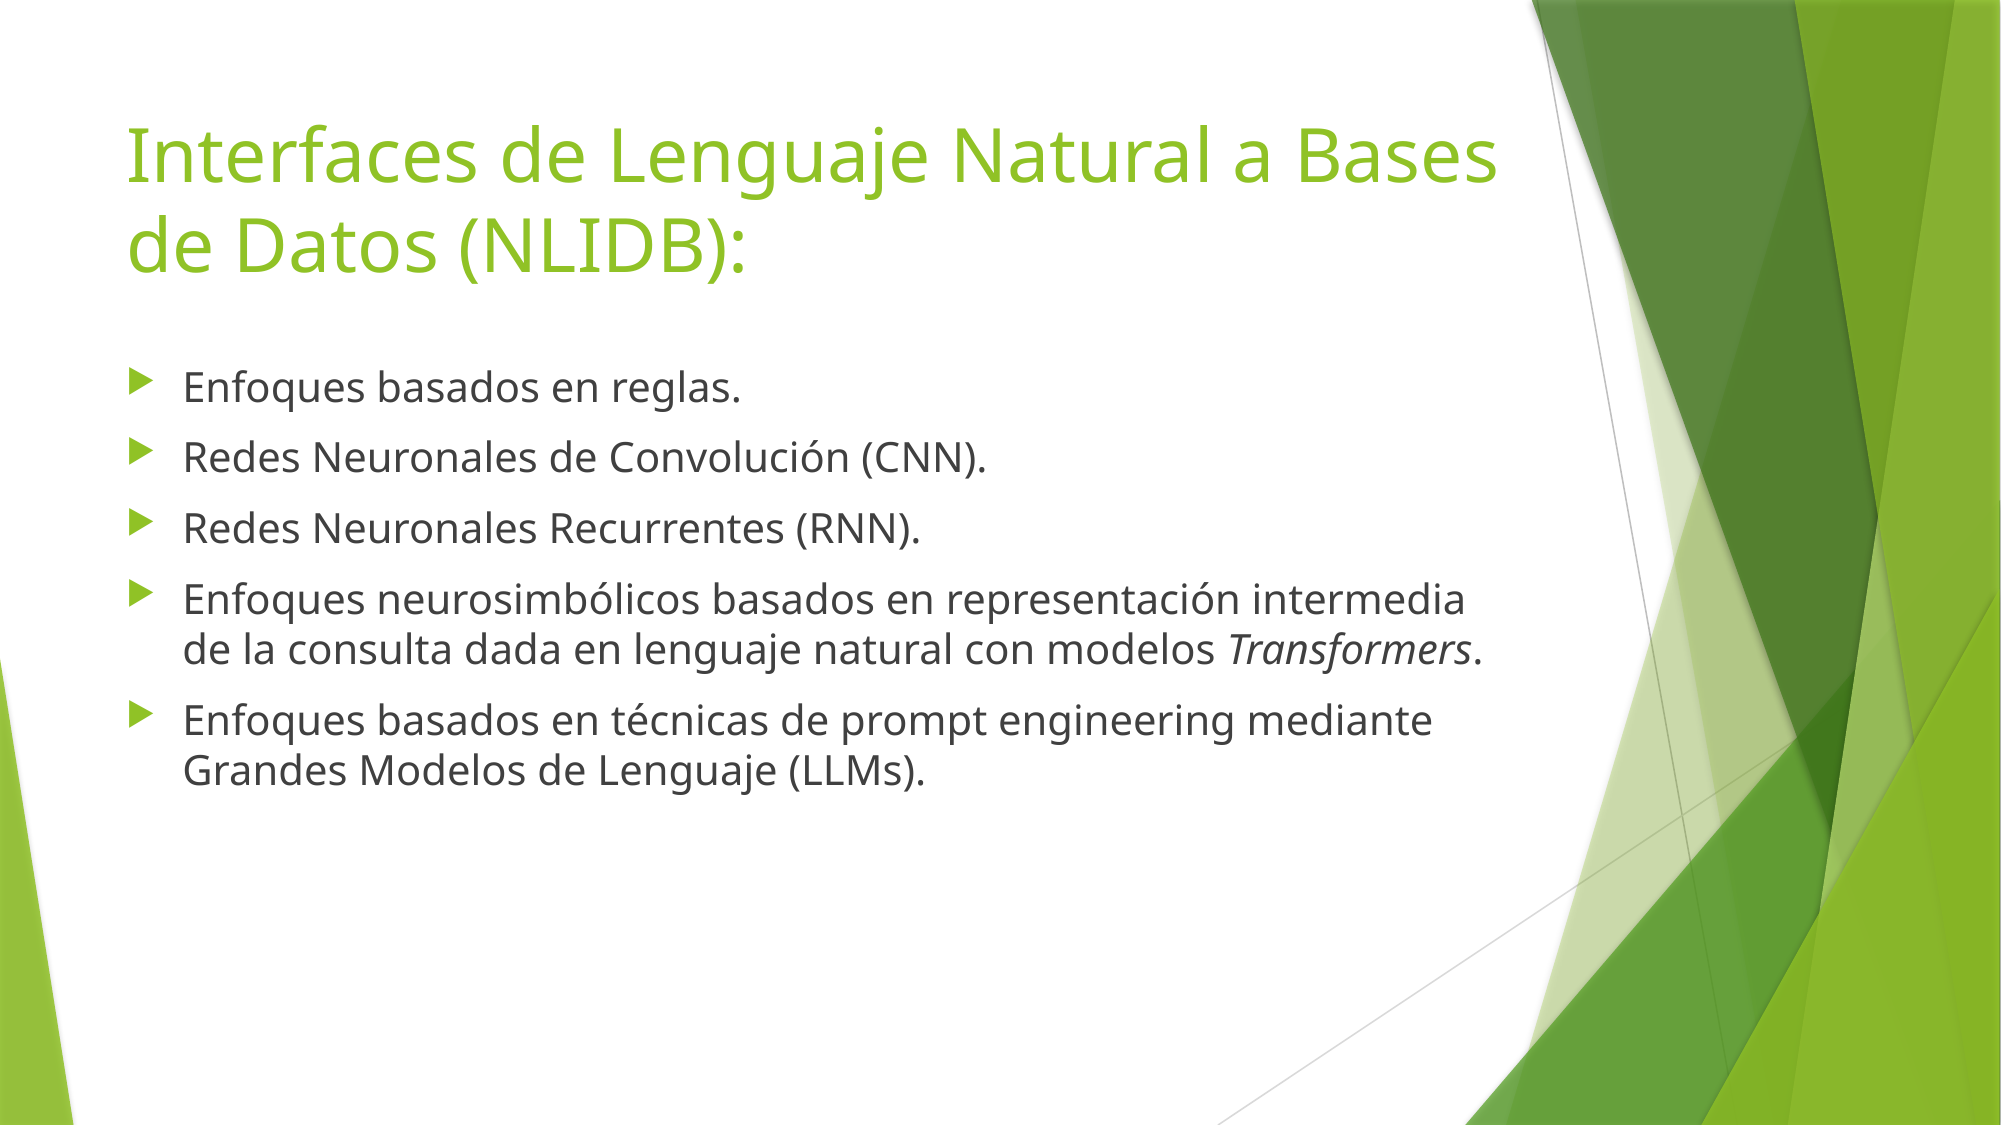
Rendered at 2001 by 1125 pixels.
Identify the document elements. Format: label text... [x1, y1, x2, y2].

list Enfoques basados en reglas. Redes Neuronales de Convolución (CNN). Redes Neuronales Recurrentes (RNN). Enfoques neurosimbólicos basados en representación intermedia de la consulta dada en lenguaje natural con modelos Transformers. Enfoques basados en técnicas de prompt engineering mediante Grandes Modelos de Lenguaje (LLMs). [111, 352, 1522, 990]
title Interfaces de Lenguaje Natural a Bases de Datos (NLIDB): [111, 99, 1522, 317]
